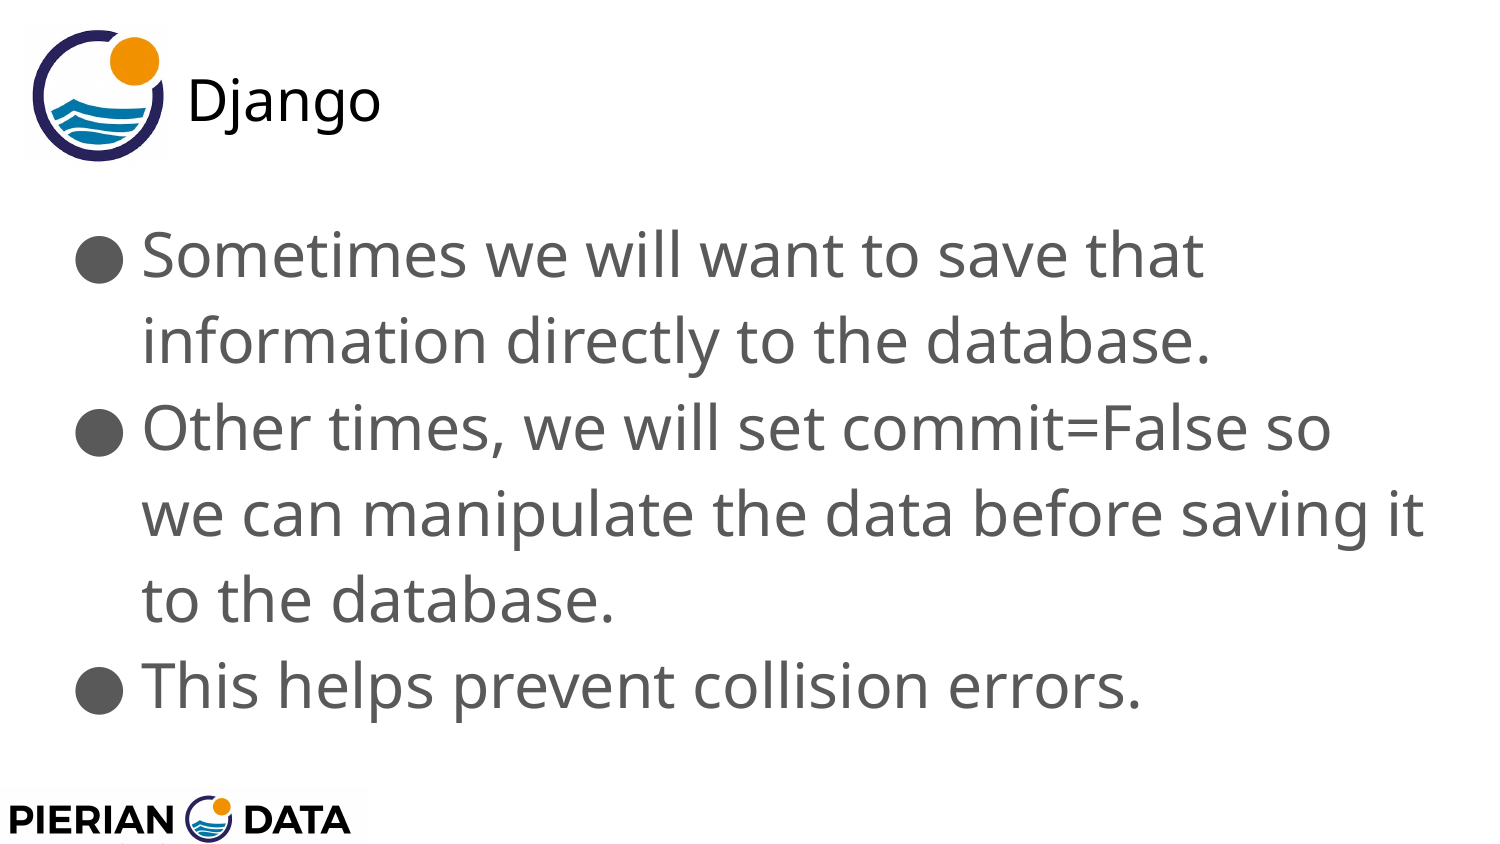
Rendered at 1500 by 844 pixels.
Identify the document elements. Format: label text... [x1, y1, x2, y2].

title Django [176, 48, 1449, 143]
picture [24, 24, 172, 167]
list Sometimes we will want to save that information directly to the database. Other times, we will set commit=False so we can manipulate the data before saving it to the database. This helps prevent collision errors. [51, 189, 1449, 750]
picture [0, 787, 368, 844]
